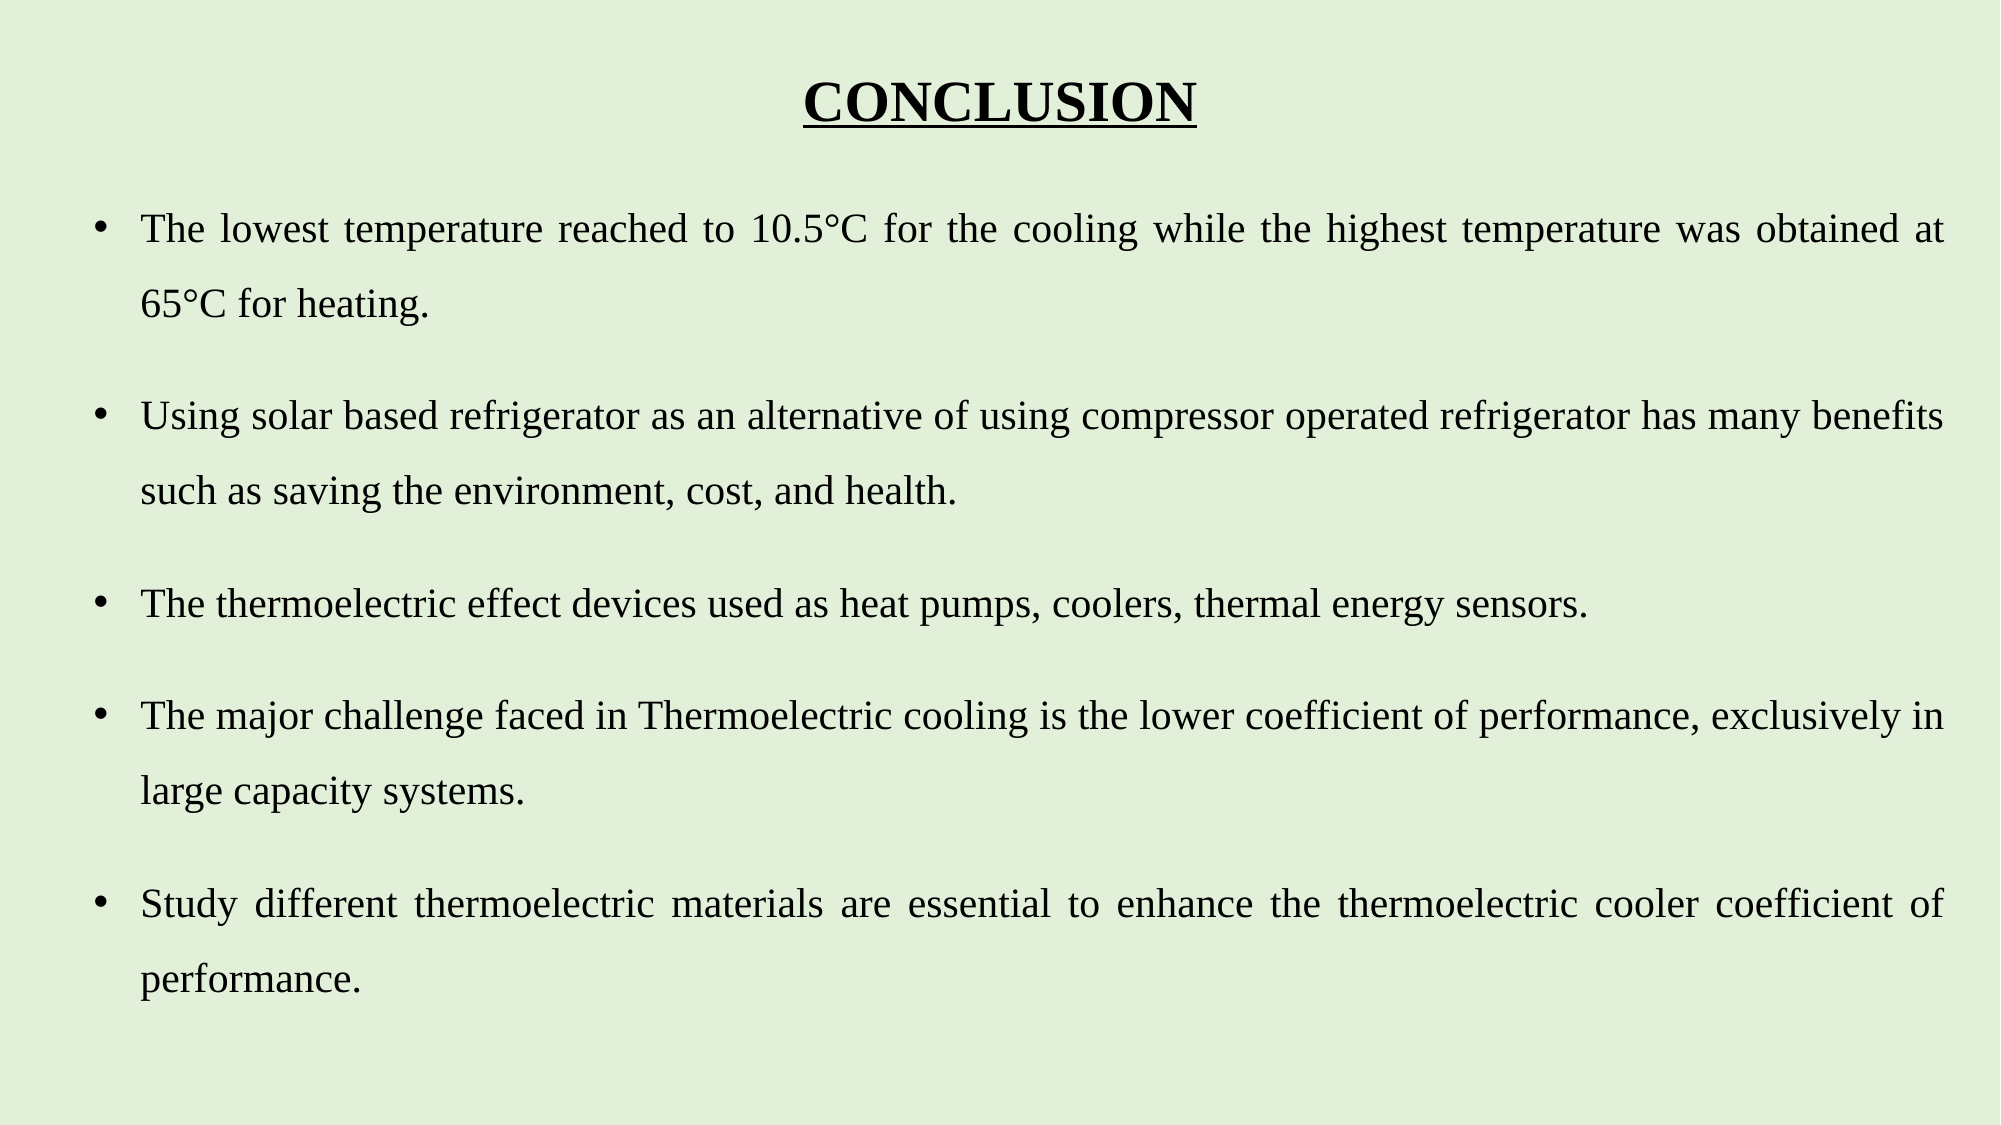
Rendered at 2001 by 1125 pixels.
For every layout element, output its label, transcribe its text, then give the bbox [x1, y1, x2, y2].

list The lowest temperature reached to 10.5°C for the cooling while the highest temperature was obtained at 65°C for heating. Using solar based refrigerator as an alternative of using compressor operated refrigerator has many benefits such as saving the environment, cost, and health. The thermoelectric effect devices used as heat pumps, coolers, thermal energy sensors. The major challenge faced in Thermoelectric cooling is the lower coefficient of performance, exclusively in large capacity systems. Study different thermoelectric materials are essential to enhance the thermoelectric cooler coefficient of performance. [78, 168, 1962, 1009]
title CONCLUSION [137, 36, 1863, 168]
